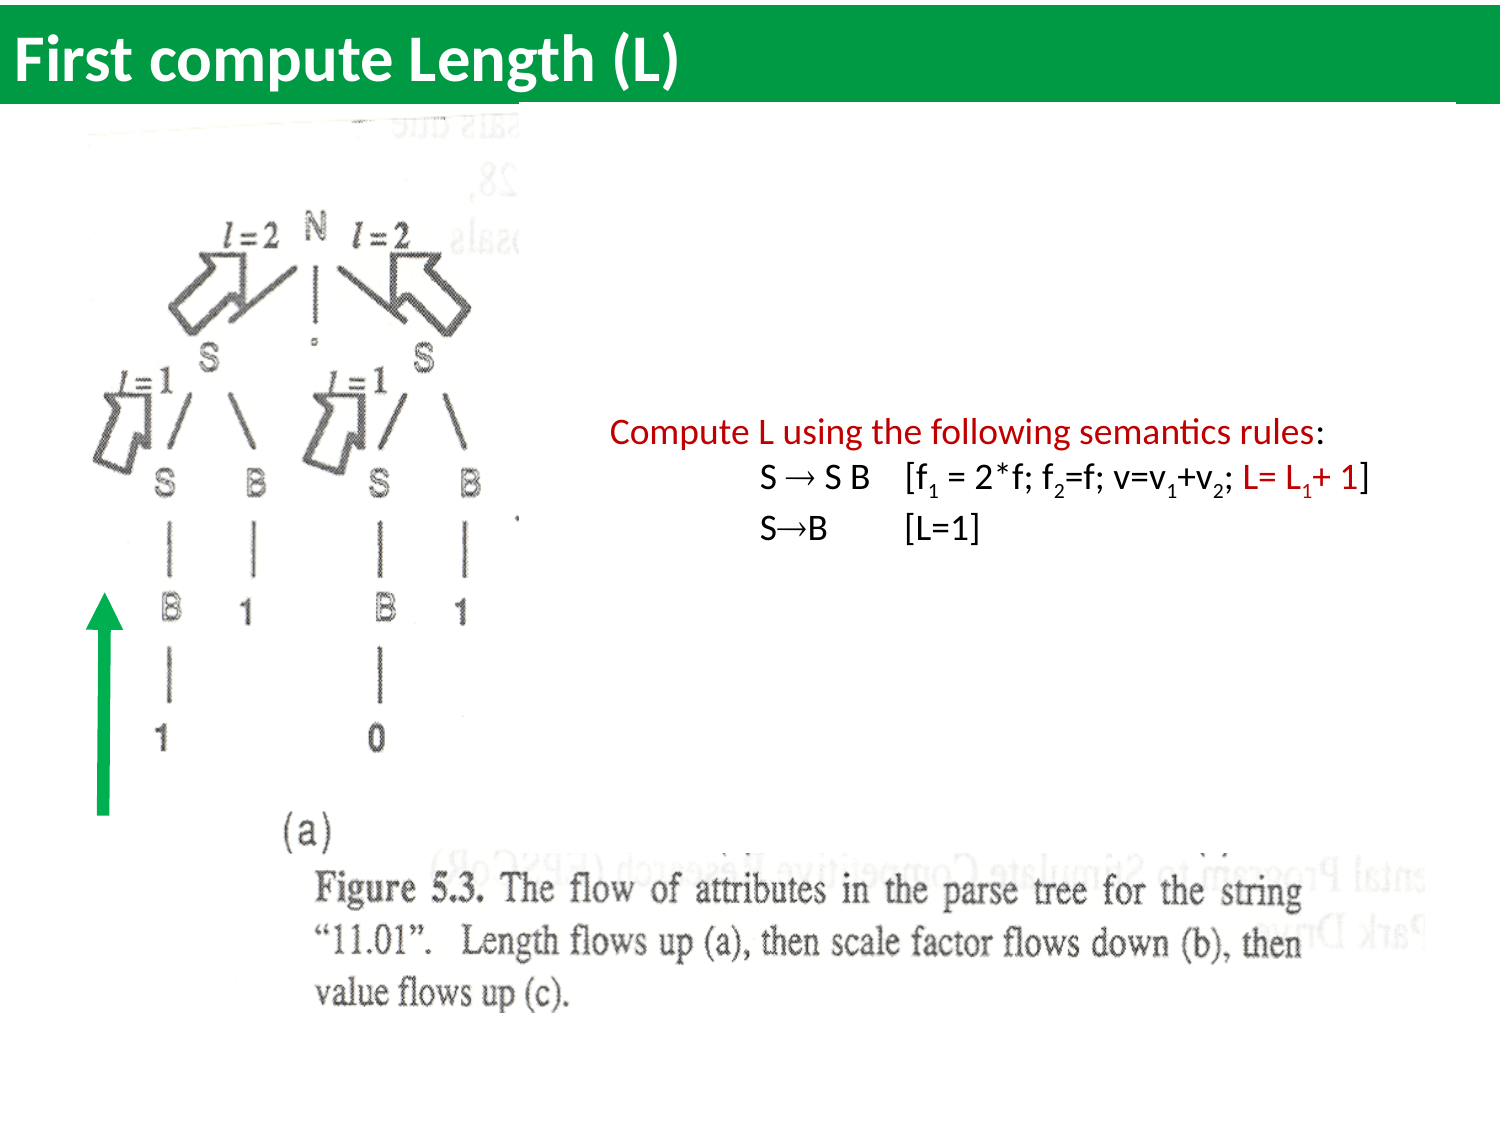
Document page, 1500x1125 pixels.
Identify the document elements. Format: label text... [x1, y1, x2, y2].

text_box Compute L using the following semantics rules: S  S B [f1 = 2*f; f2=f; v=v1+v2; L= L1+ 1] SB [L=1] [519, 102, 1456, 853]
picture [87, 103, 1425, 1013]
text_box First compute Length (L) [0, 5, 1500, 104]
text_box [987, 408, 999, 777]
